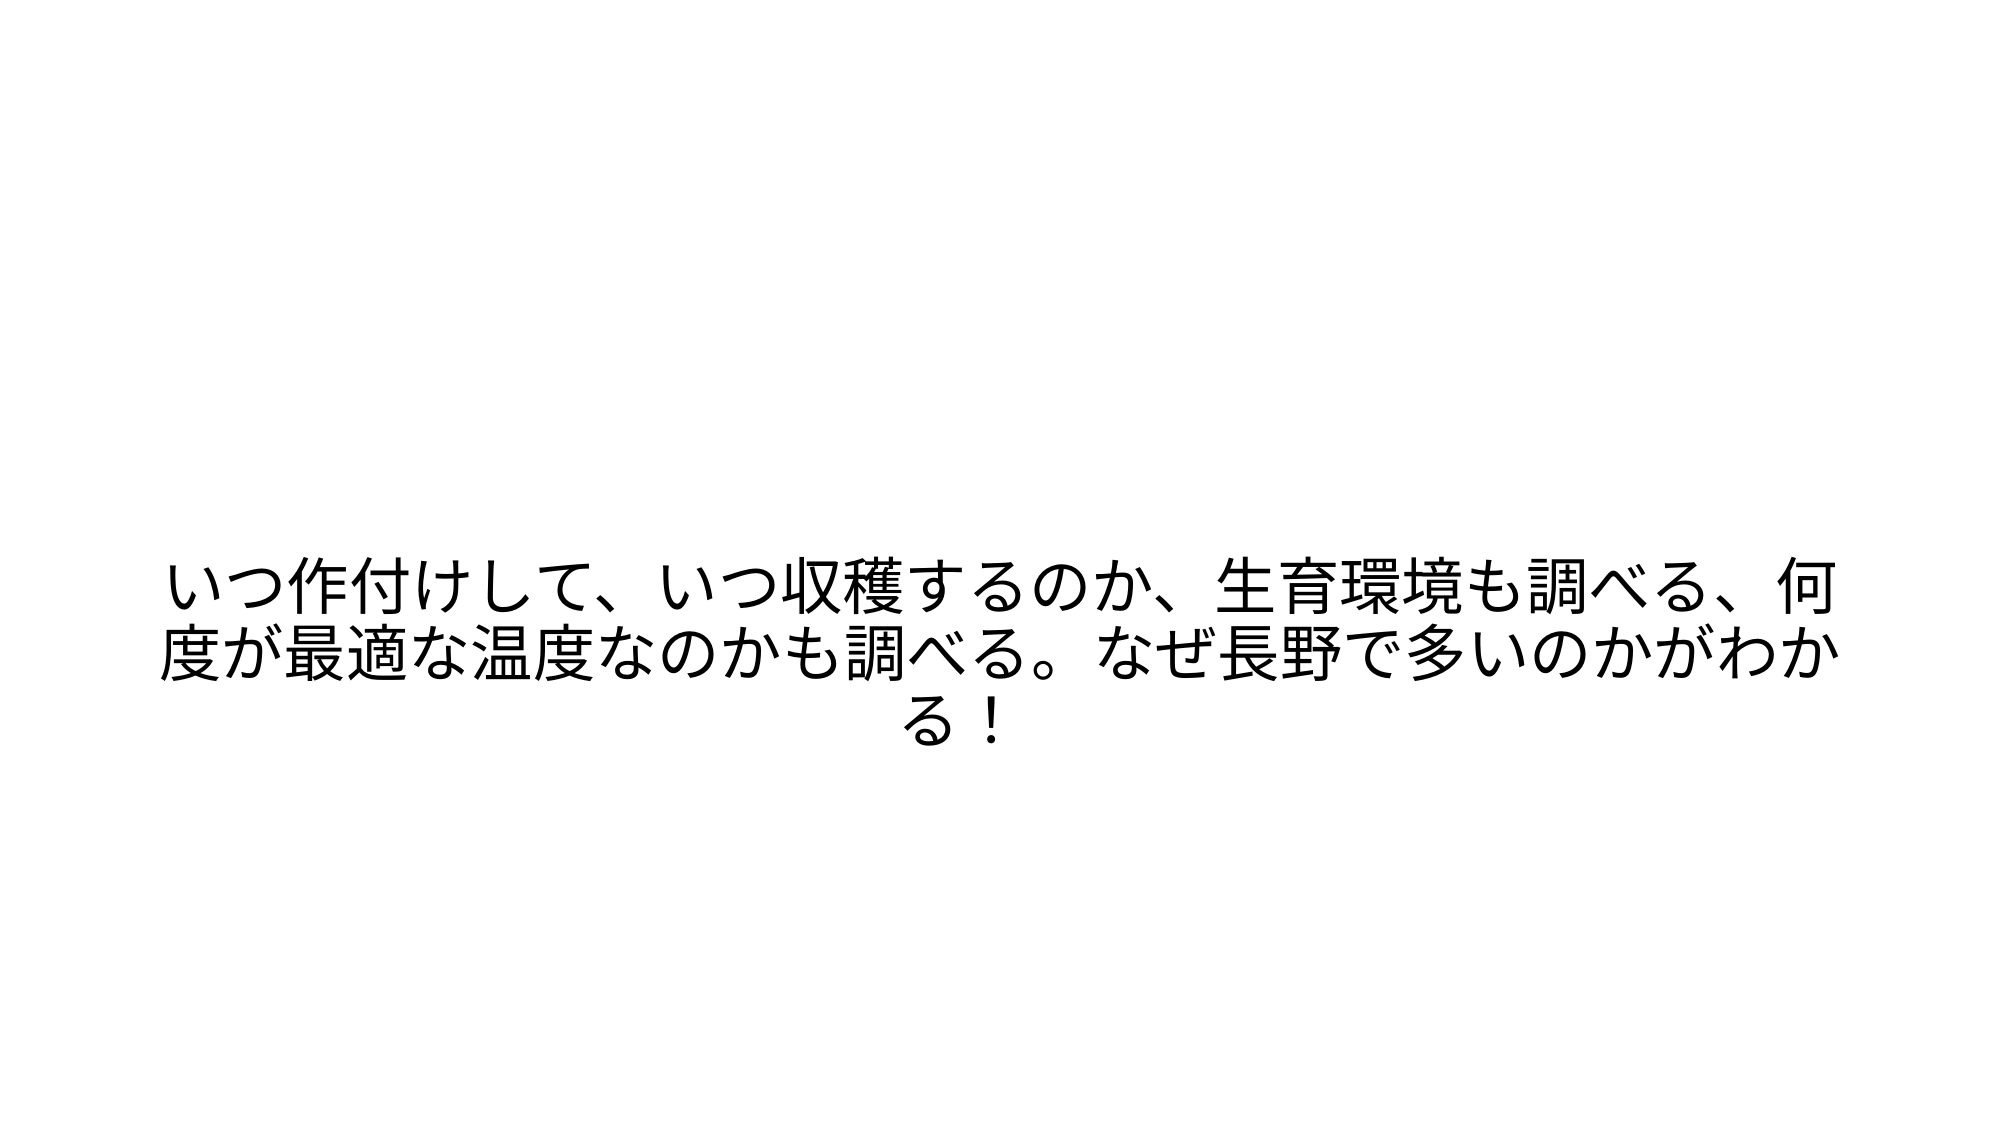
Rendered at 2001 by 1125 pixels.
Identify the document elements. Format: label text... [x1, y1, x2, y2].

title いつ作付けして、いつ収穫するのか、生育環境も調べる、何度が最適な温度なのかも調べる。なぜ長野で多いのかがわかる！ [137, 547, 1863, 766]
